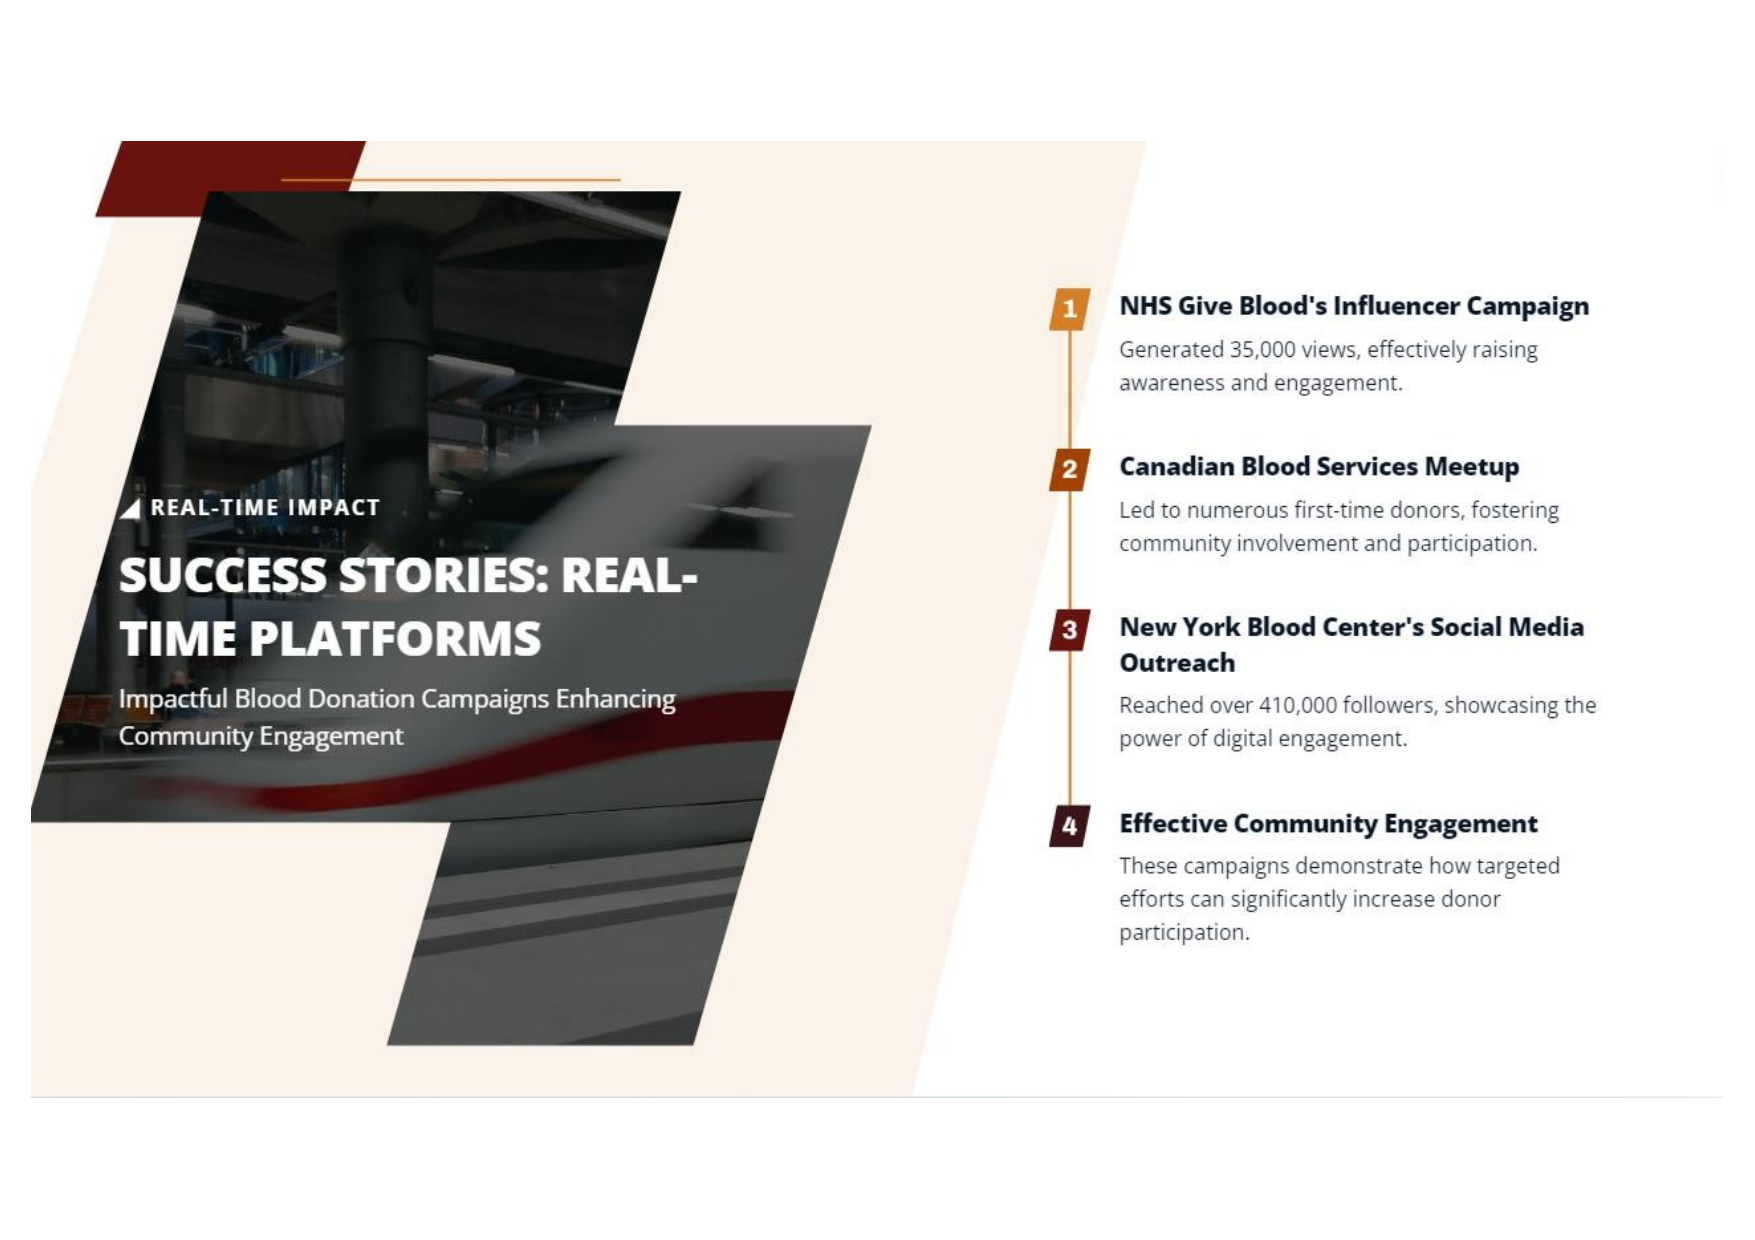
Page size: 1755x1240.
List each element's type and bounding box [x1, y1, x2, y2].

picture [30, 141, 1724, 1098]
